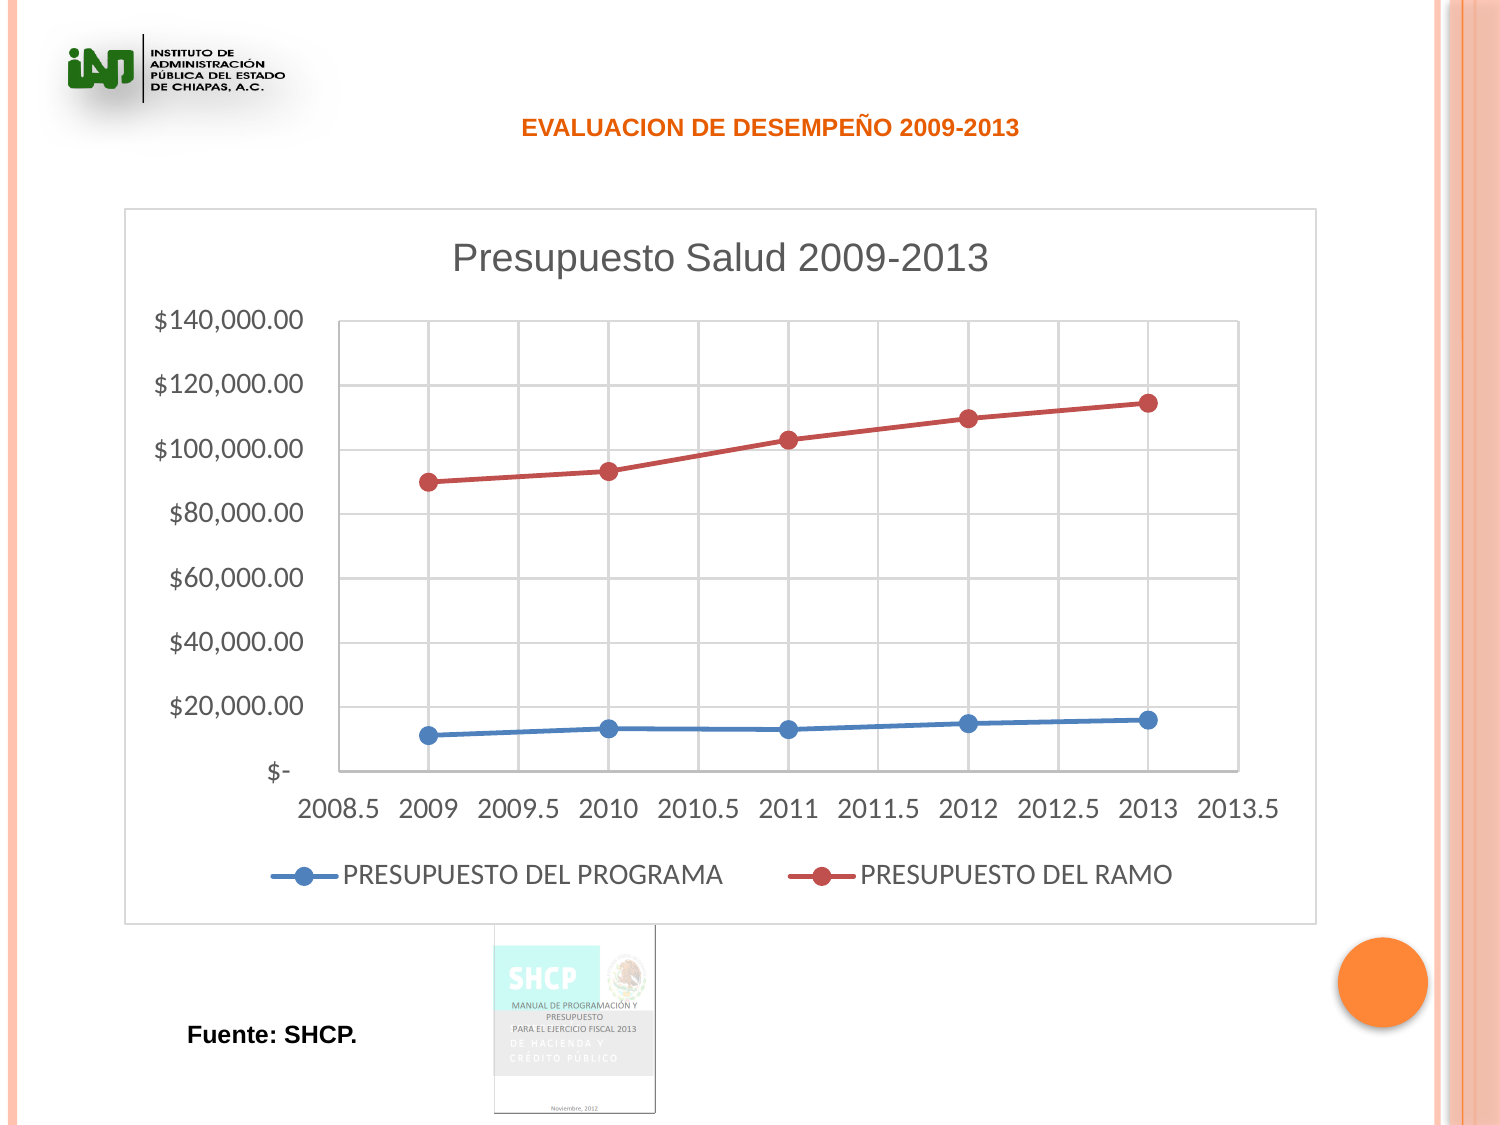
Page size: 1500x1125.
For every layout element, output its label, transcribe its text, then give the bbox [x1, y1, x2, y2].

text_box Fuente: SHCP. [172, 1011, 373, 1057]
text_box EVALUACION DE DESEMPEÑO 2009-2013 [242, 6, 1300, 149]
picture [123, 207, 1318, 1117]
picture [67, 34, 286, 103]
